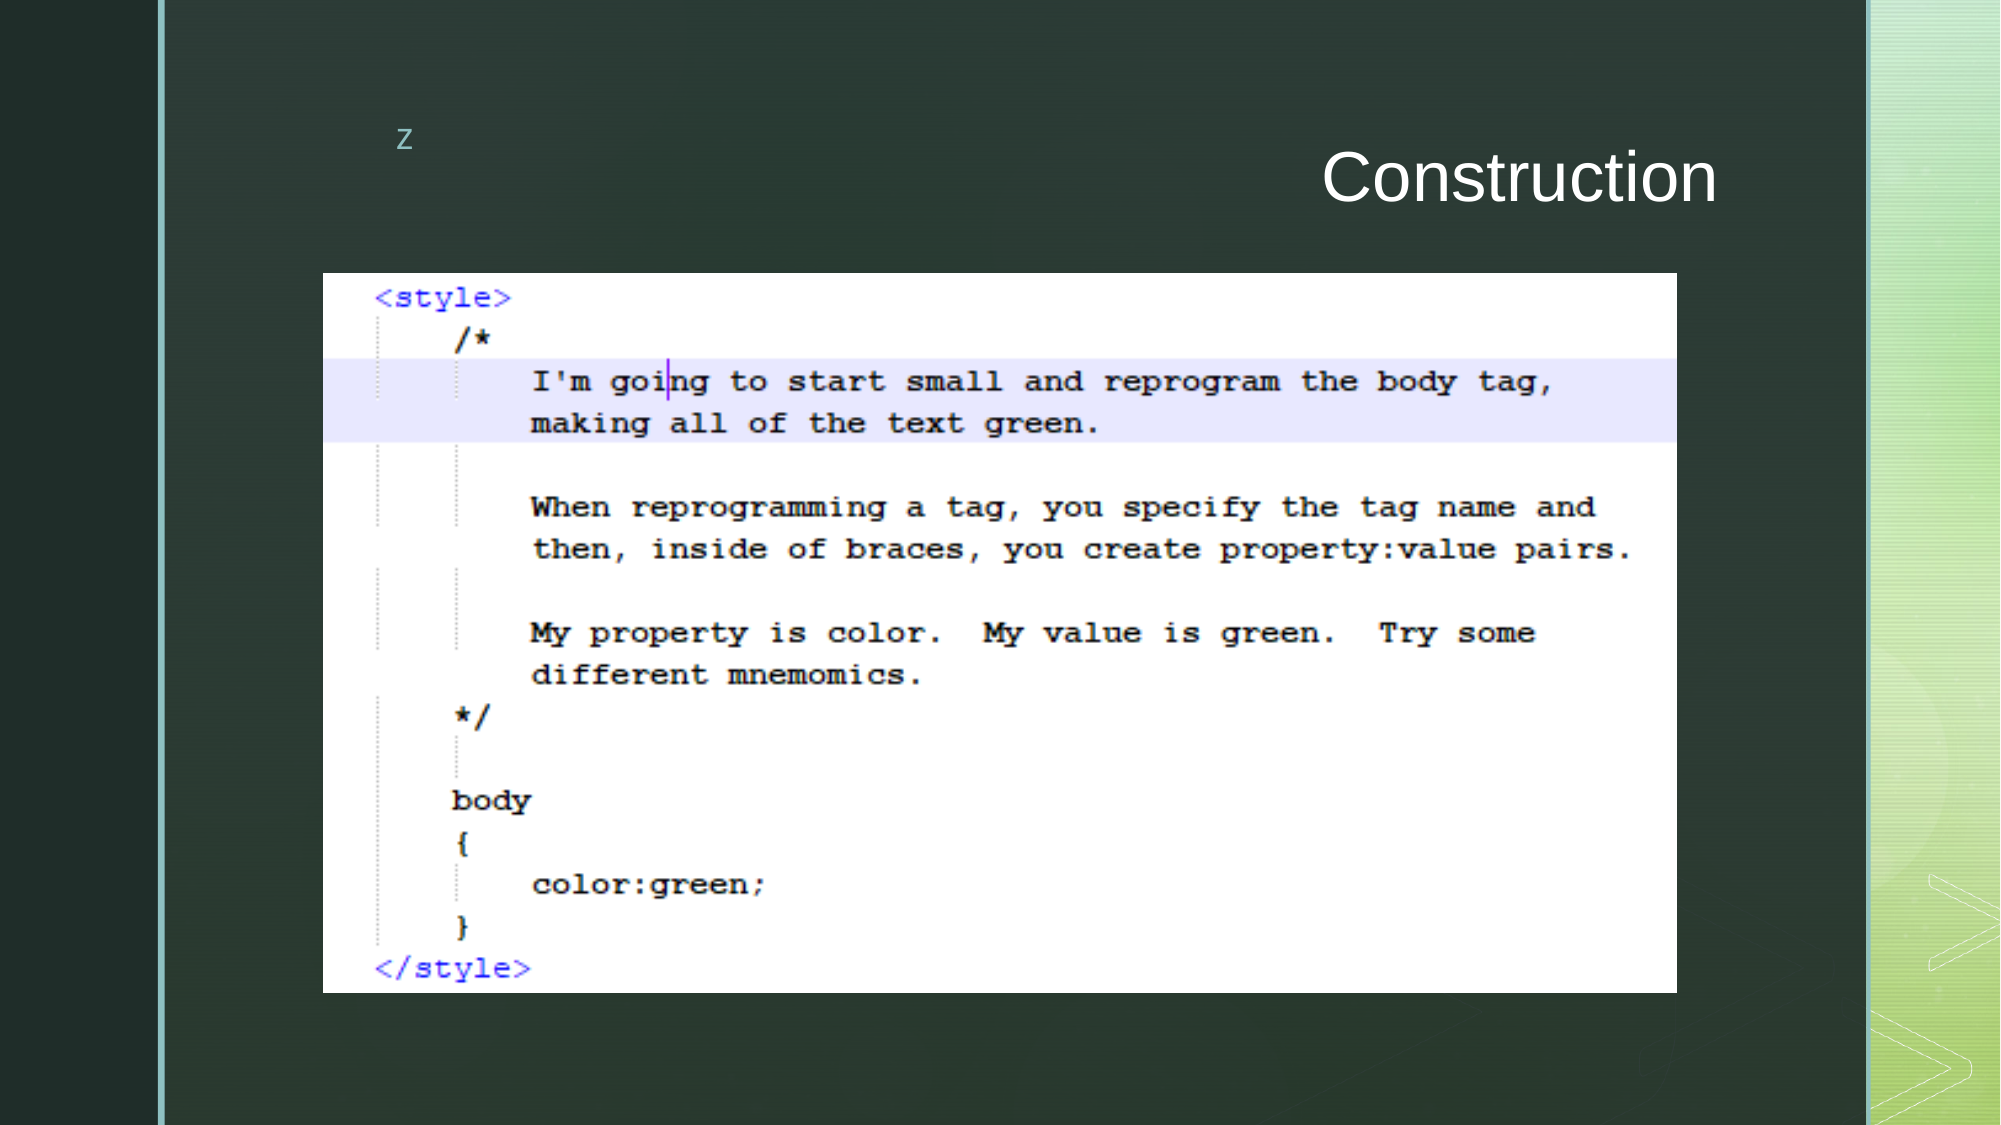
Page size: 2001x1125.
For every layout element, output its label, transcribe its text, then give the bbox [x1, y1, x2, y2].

picture [322, 273, 1678, 993]
title Construction [428, 132, 1734, 310]
picture [1871, 0, 2001, 1125]
